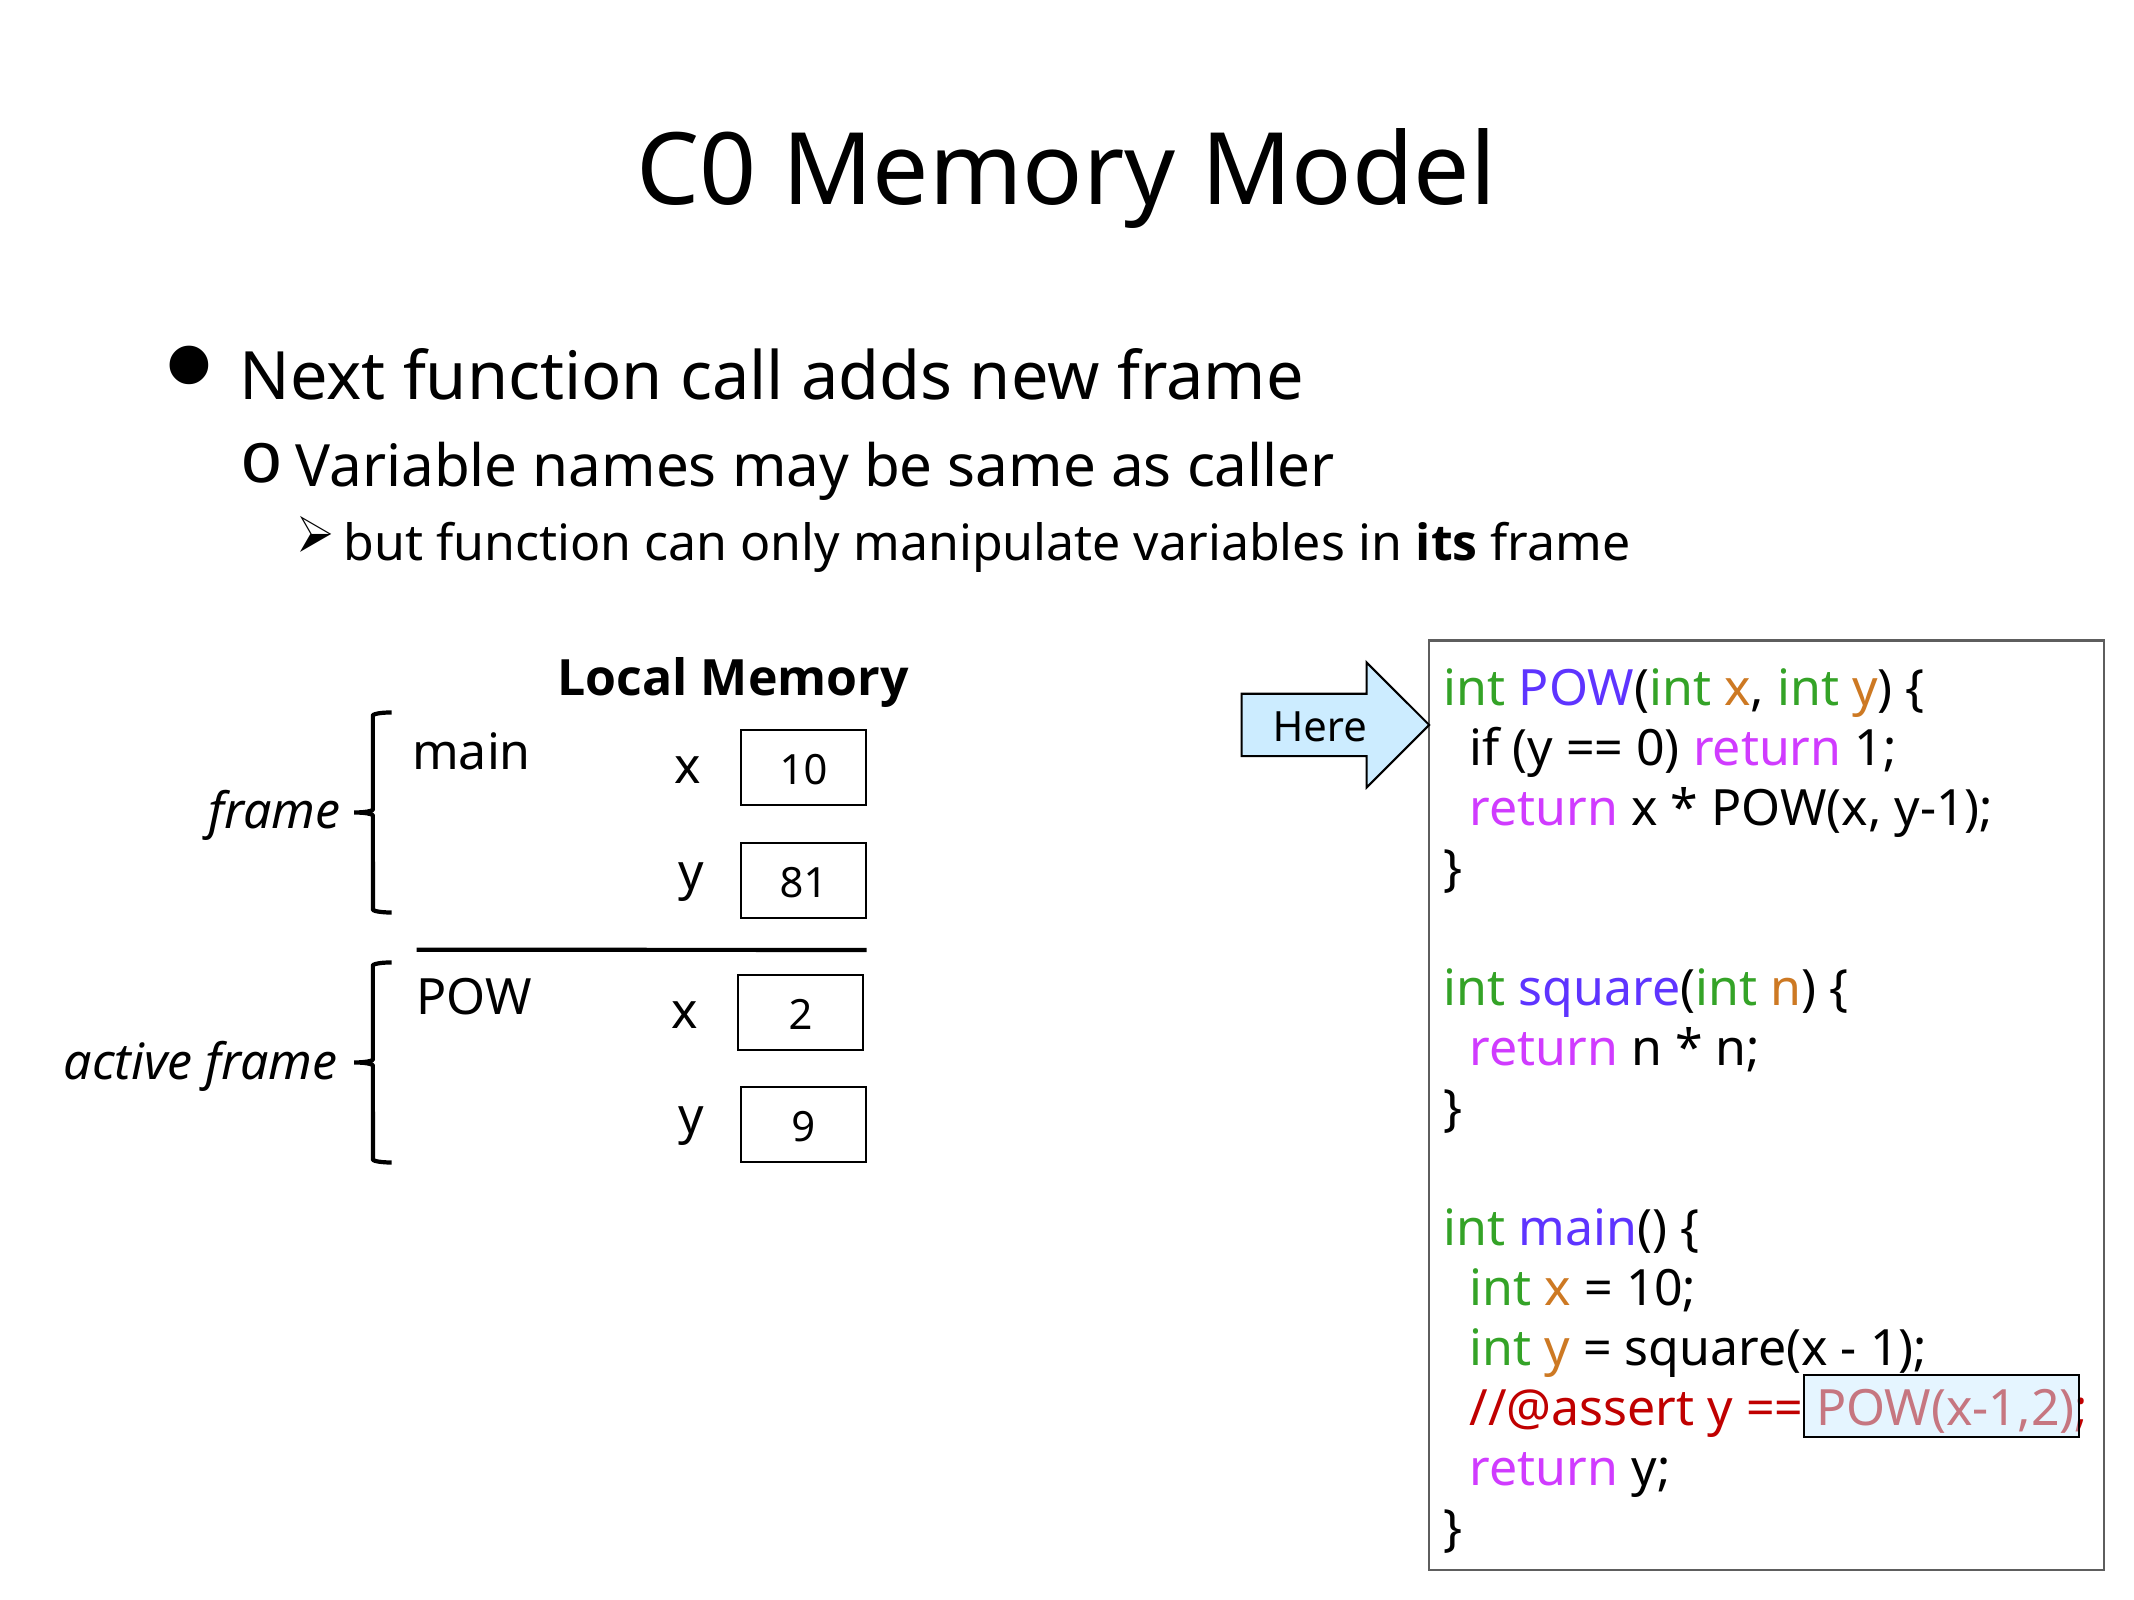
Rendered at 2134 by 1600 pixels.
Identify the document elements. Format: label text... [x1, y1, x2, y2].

title C0 Memory Model [155, 41, 1978, 289]
text_box 10 [741, 730, 867, 806]
list Next function call adds new frame Variable names may be same as caller but function can only manipulate variables in its frame [155, 324, 1978, 601]
text_box [1804, 1374, 2080, 1438]
text_box main [397, 712, 546, 788]
text_box [356, 712, 392, 913]
text_box POW [401, 956, 547, 1032]
text_box Local Memory [549, 636, 918, 714]
text_box int POW(int x, int y) { if (y == 0) return 1; return x * POW(x, y-1); } int square(int n) { return n * n; } int main() { int x = 10; int y = square(x - 1); //@assert y == POW(x-1,2); return y; } [1429, 640, 2105, 1571]
text_box 2 [738, 974, 863, 1050]
text_box active frame [39, 1022, 362, 1097]
text_box 9 [740, 1087, 866, 1163]
text_box 81 [741, 842, 867, 918]
text_box x [663, 969, 707, 1047]
text_box frame [193, 771, 356, 846]
text_box y [667, 830, 717, 908]
text_box [354, 962, 392, 1163]
text_box y [666, 1075, 716, 1152]
text_box x [666, 725, 710, 802]
text_box Here [1241, 662, 1430, 788]
